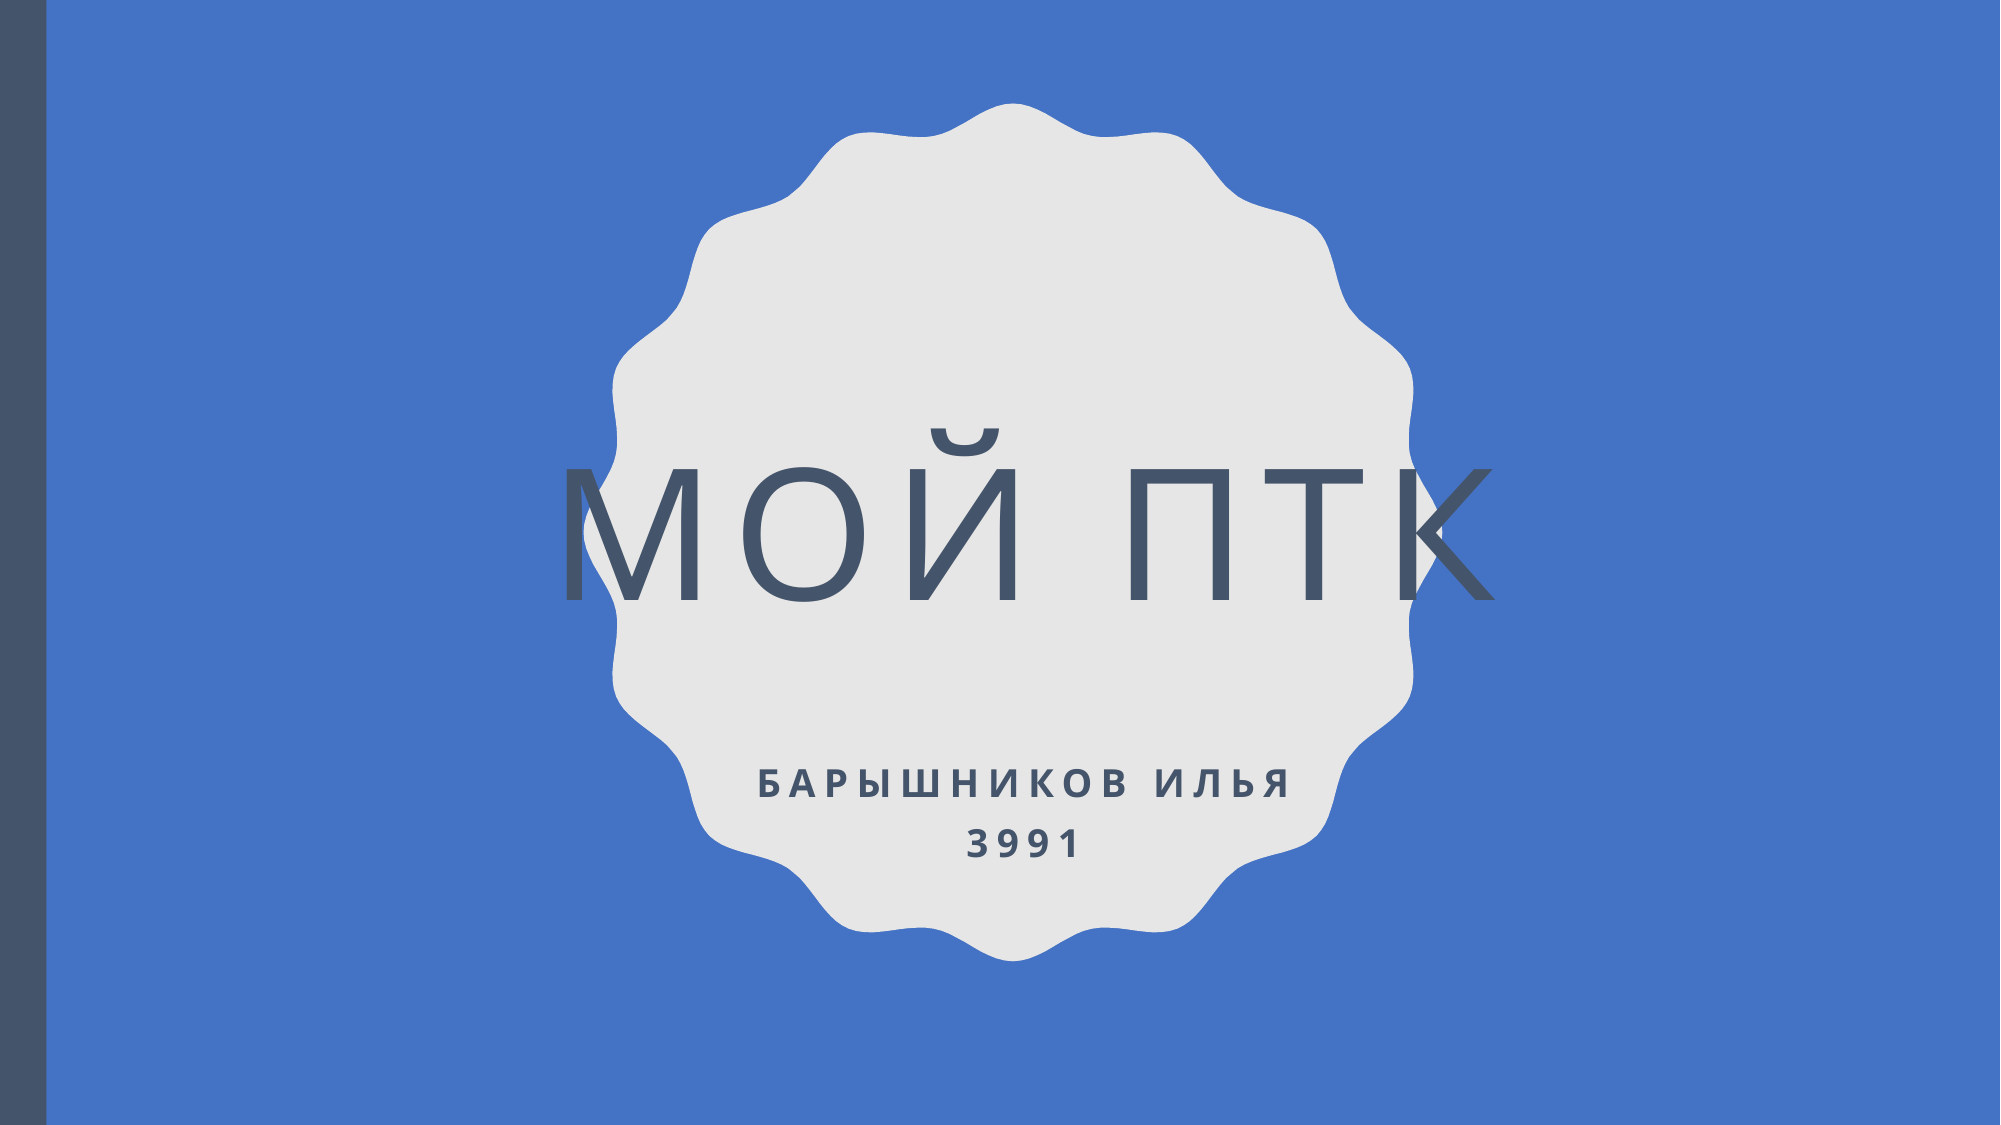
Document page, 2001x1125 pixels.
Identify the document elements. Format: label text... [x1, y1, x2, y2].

subtitle Барышников Илья 3991 [363, 750, 1684, 873]
title МОЙ ПТК [176, 180, 1870, 902]
